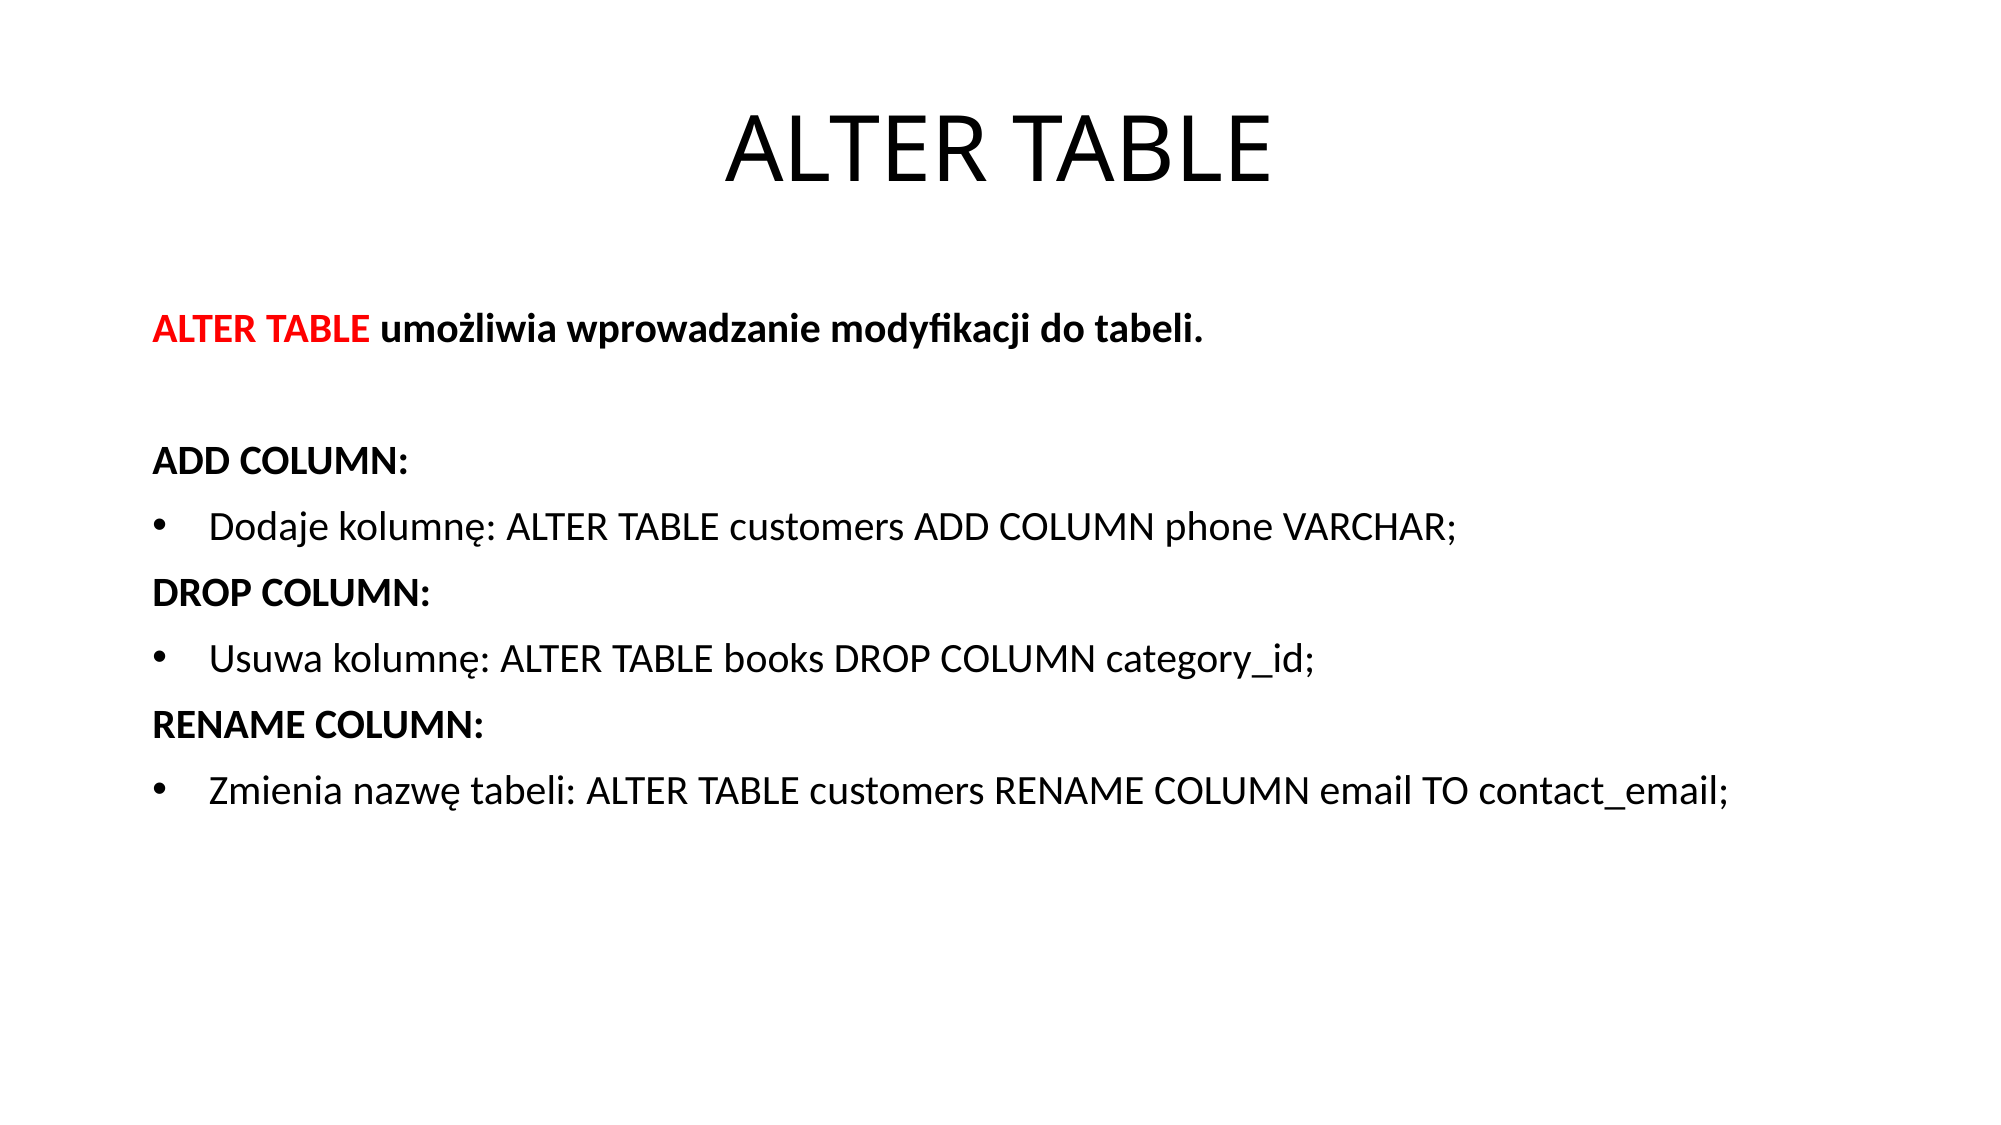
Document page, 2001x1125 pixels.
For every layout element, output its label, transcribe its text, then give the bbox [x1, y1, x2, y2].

text_box ALTER TABLE umożliwia wprowadzanie modyfikacji do tabeli. ADD COLUMN: Dodaje kolumnę: ALTER TABLE customers ADD COLUMN phone VARCHAR; DROP COLUMN: Usuwa kolumnę: ALTER TABLE books DROP COLUMN category_id; RENAME COLUMN: Zmienia nazwę tabeli: ALTER TABLE customers RENAME COLUMN email TO contact_email; [137, 299, 1863, 1014]
title ALTER TABLE [249, 63, 1750, 210]
